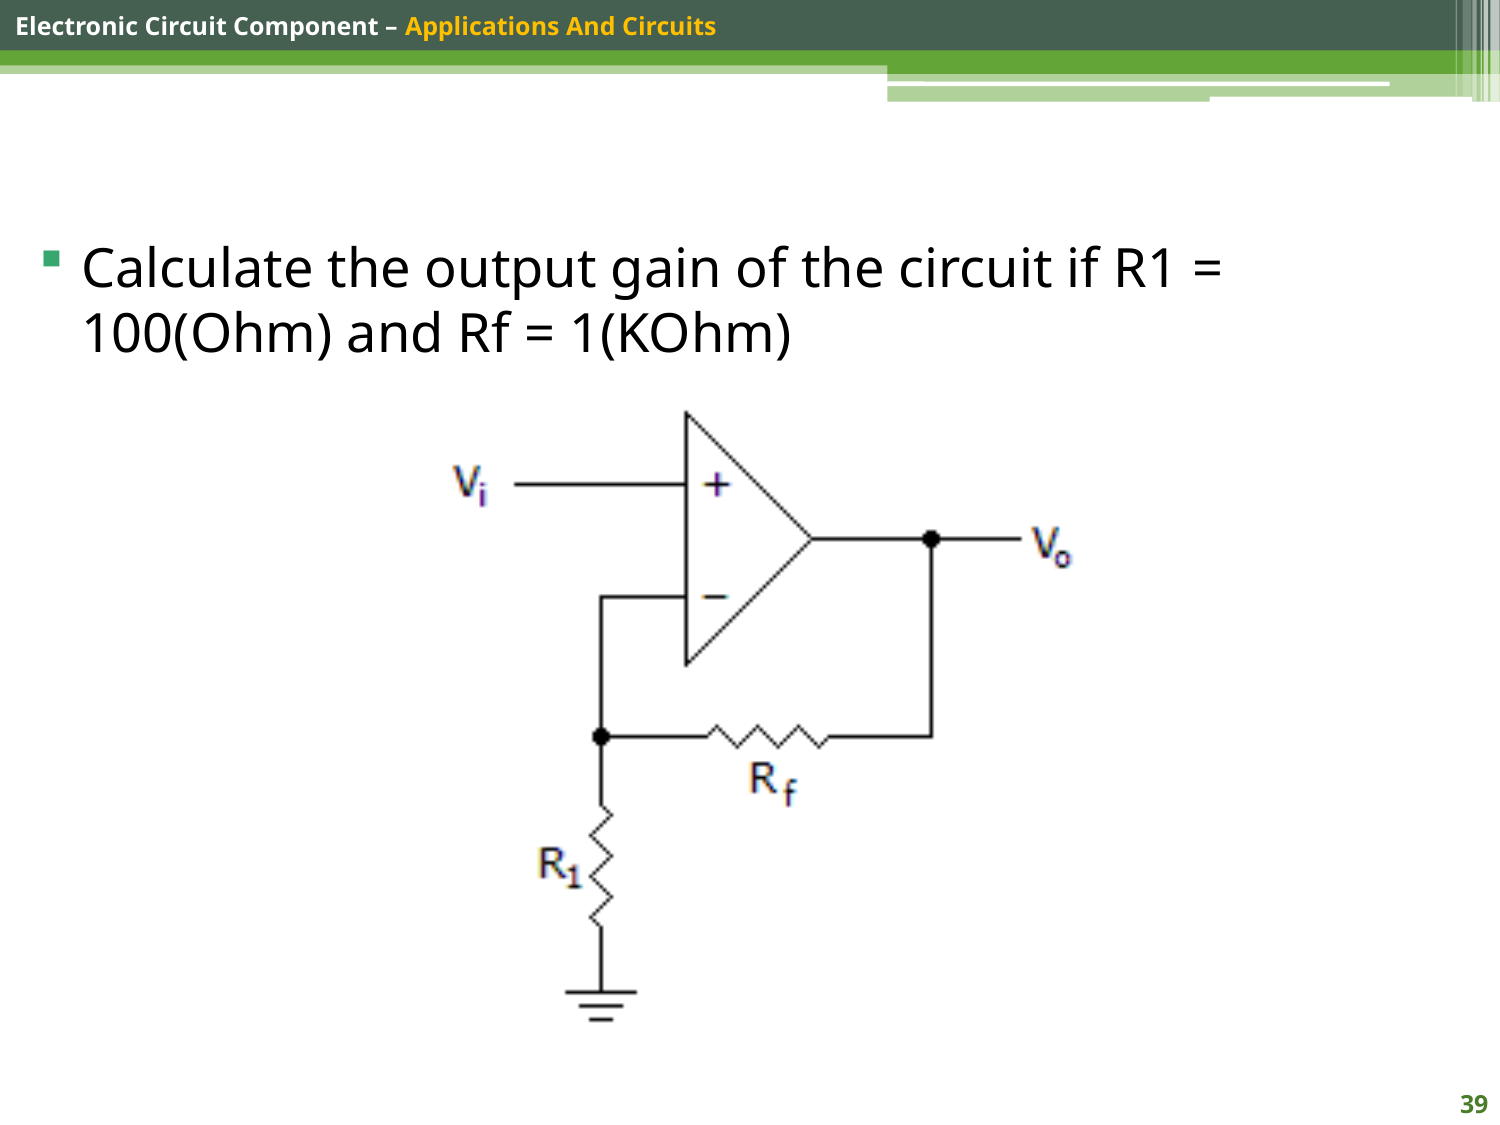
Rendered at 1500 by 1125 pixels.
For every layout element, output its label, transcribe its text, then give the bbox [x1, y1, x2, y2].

picture [427, 368, 1118, 1060]
list Calculate the output gain of the circuit if R1 = 100(Ohm) and Rf = 1(KOhm) [6, 225, 1485, 1079]
